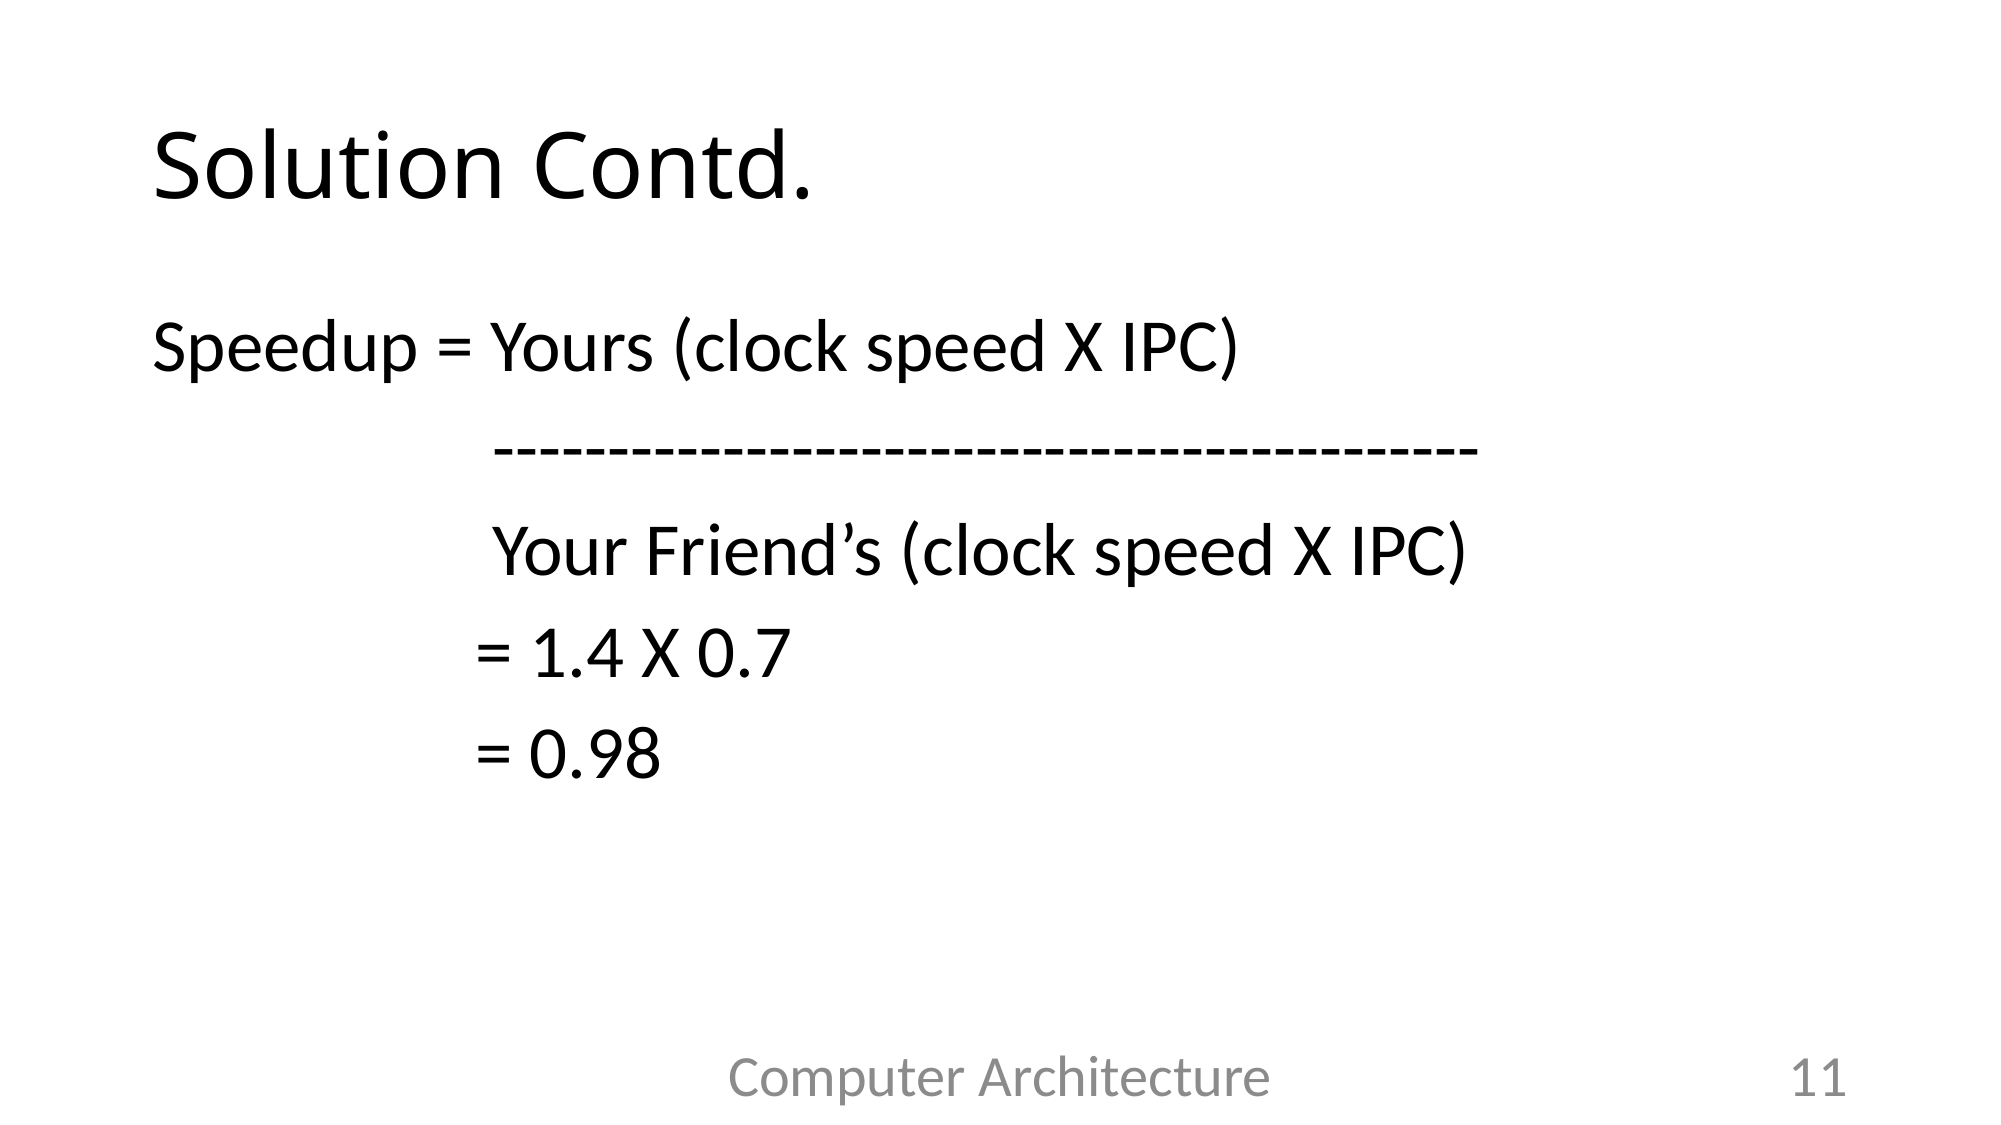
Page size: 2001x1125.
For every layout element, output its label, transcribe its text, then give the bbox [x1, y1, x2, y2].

slide_number 11 [1412, 1042, 1863, 1103]
footer Computer Architecture [662, 1042, 1338, 1103]
title Solution Contd. [137, 59, 1863, 278]
list Speedup = Yours (clock speed X IPC) ------------------------------------------- Your Friend’s (clock speed X IPC) = 1.4 X 0.7 = 0.98 [137, 299, 1863, 1014]
